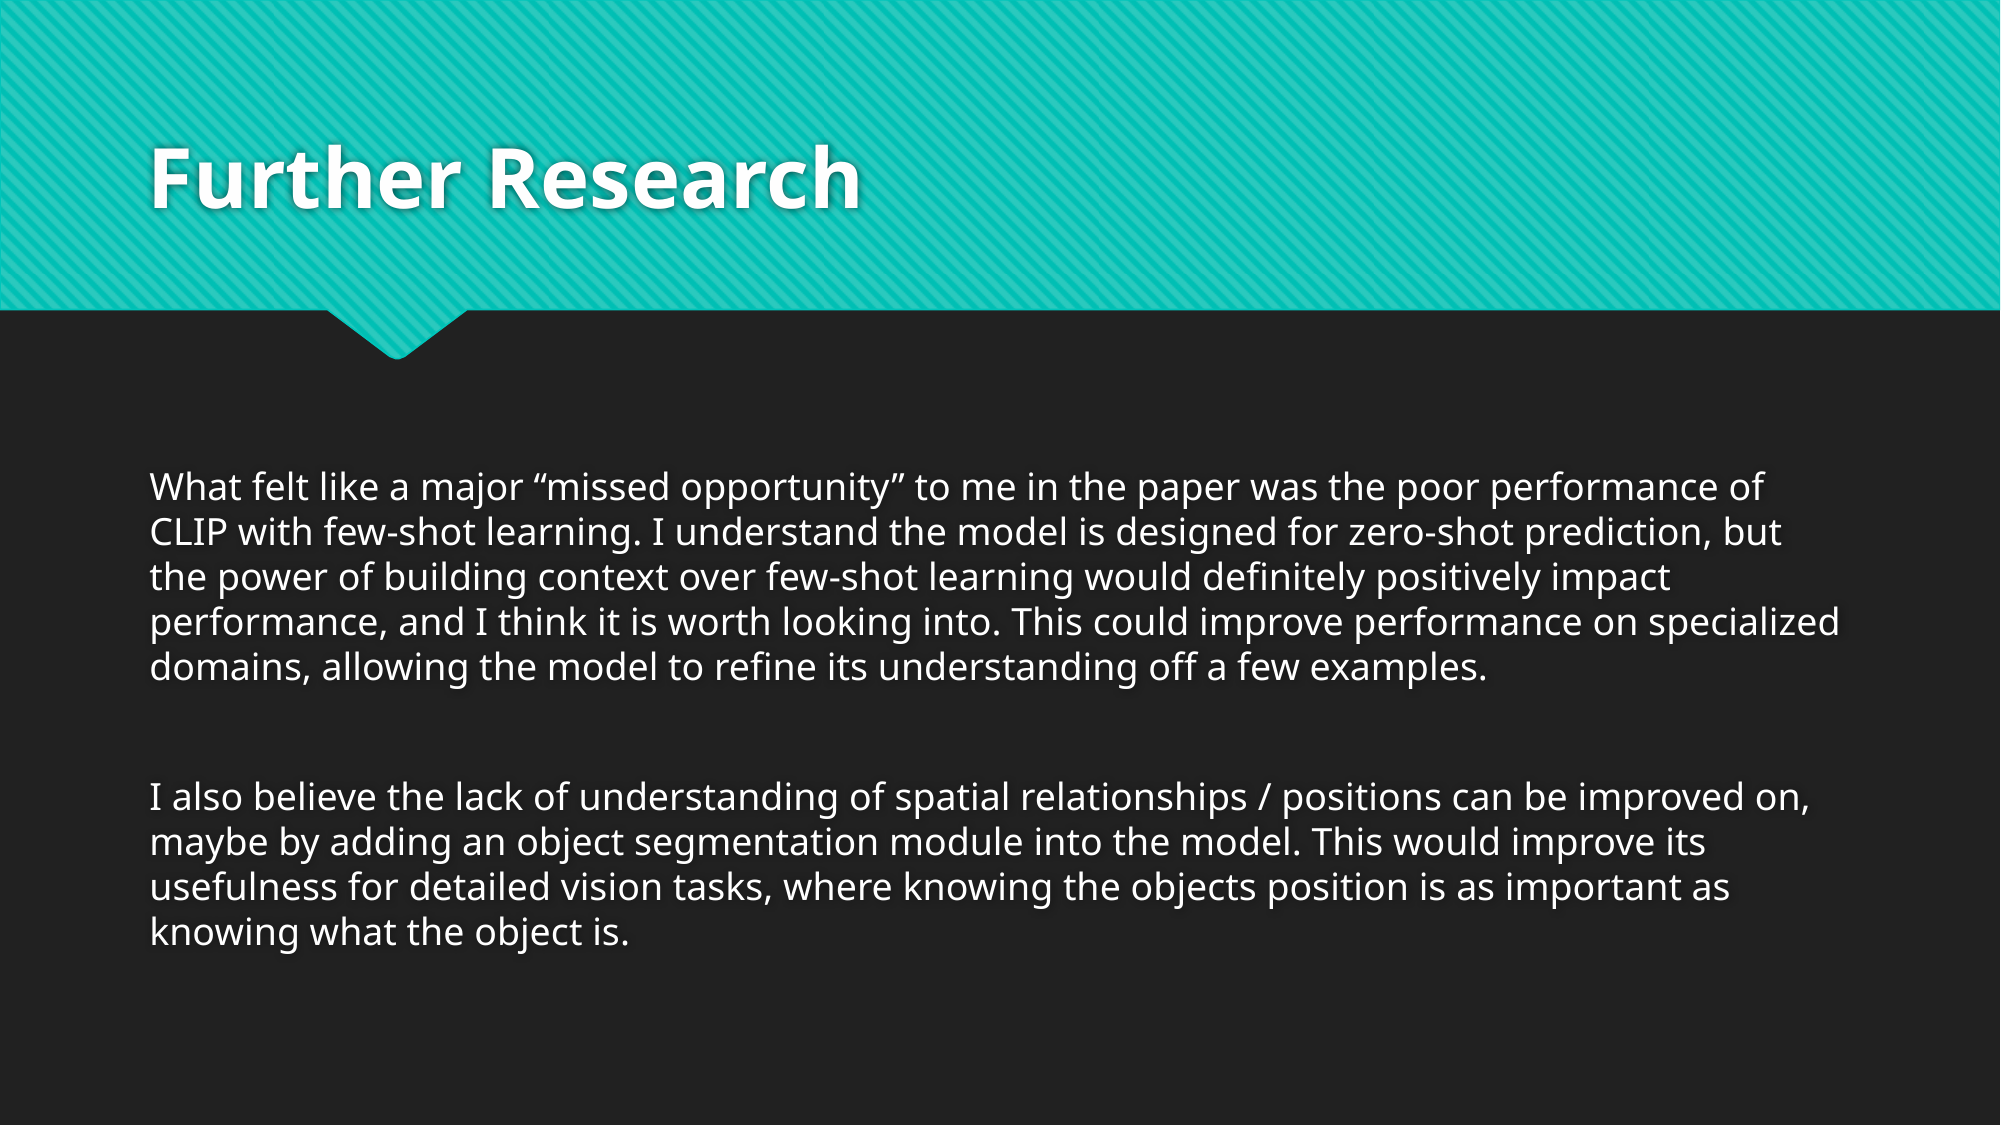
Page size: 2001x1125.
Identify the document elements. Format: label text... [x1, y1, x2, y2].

title Further Research [132, 73, 1868, 233]
list What felt like a major “missed opportunity” to me in the paper was the poor performance of CLIP with few-shot learning. I understand the model is designed for zero-shot prediction, but the power of building context over few-shot learning would definitely positively impact performance, and I think it is worth looking into. This could improve performance on specialized domains, allowing the model to refine its understanding off a few examples. I also believe the lack of understanding of spatial relationships / positions can be improved on, maybe by adding an object segmentation module into the model. This would improve its usefulness for detailed vision tasks, where knowing the objects position is as important as knowing what the object is. [134, 364, 1866, 1052]
